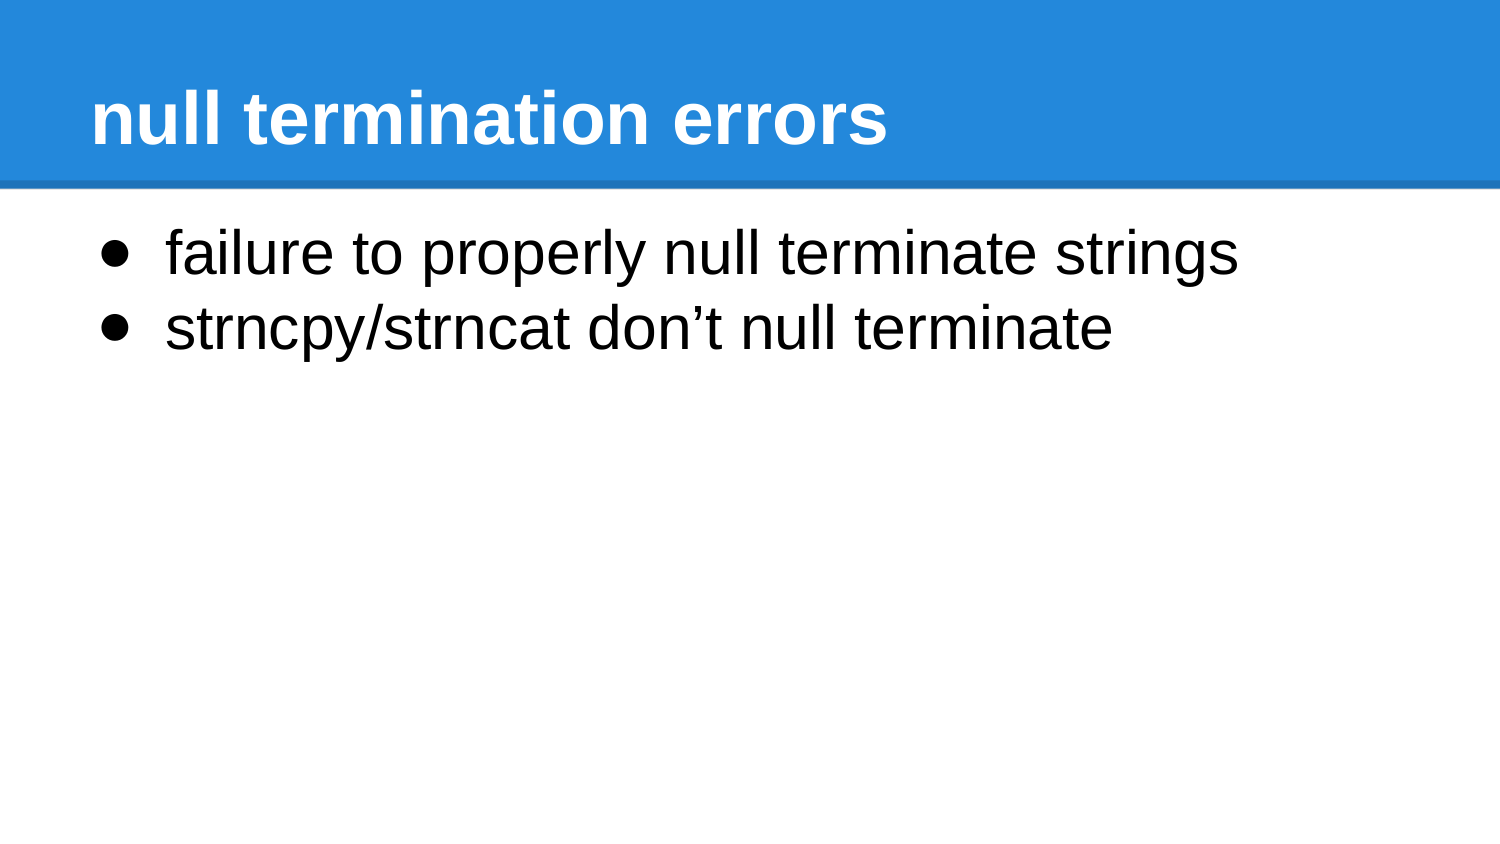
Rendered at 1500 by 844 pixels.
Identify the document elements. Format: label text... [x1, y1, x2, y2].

list failure to properly null terminate strings strncpy/strncat don’t null terminate [75, 196, 1425, 808]
title null termination errors [75, 33, 1425, 175]
